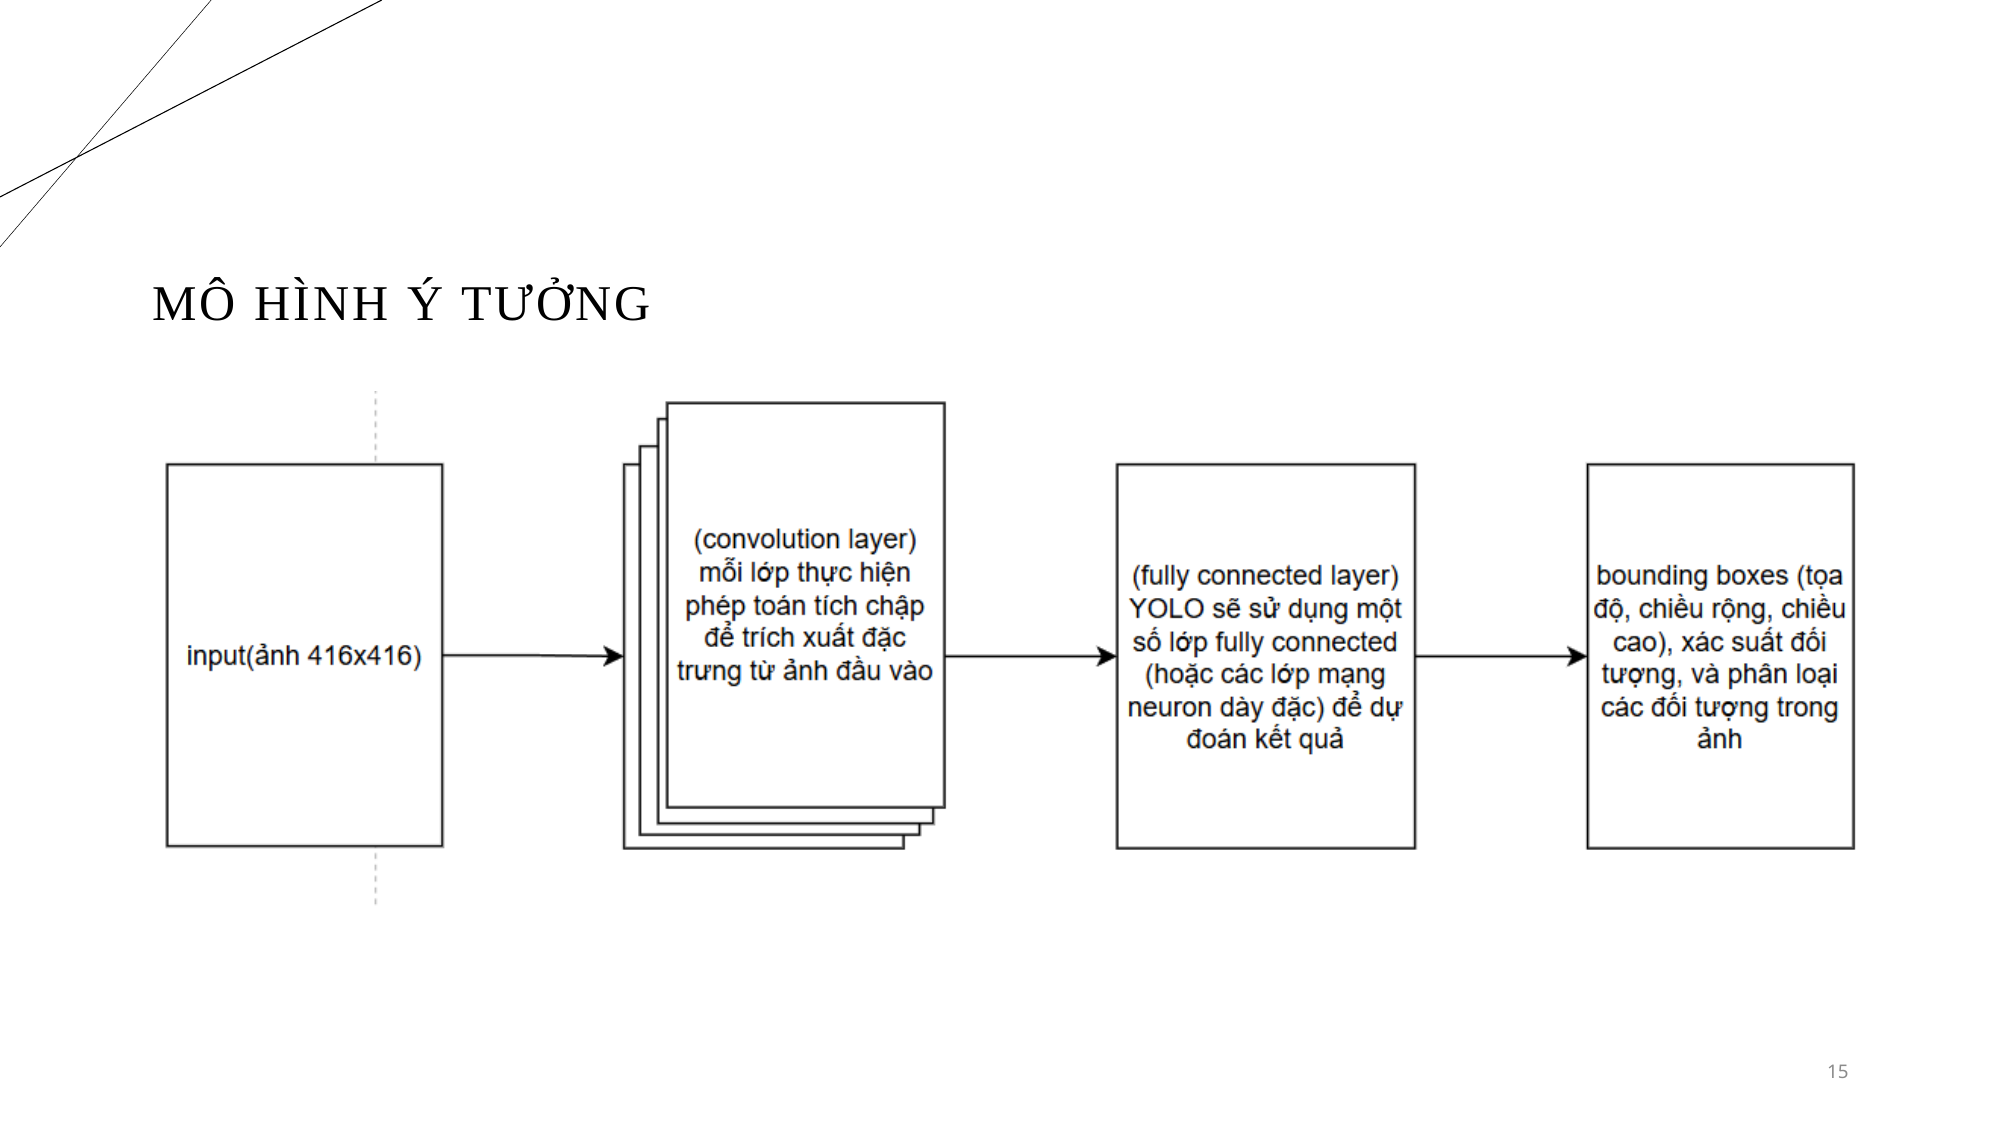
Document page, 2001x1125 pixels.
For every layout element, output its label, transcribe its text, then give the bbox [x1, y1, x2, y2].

picture [137, 391, 1884, 906]
title Mô hình ý tưởng [137, 146, 776, 391]
slide_number 15 [1701, 1042, 1864, 1103]
